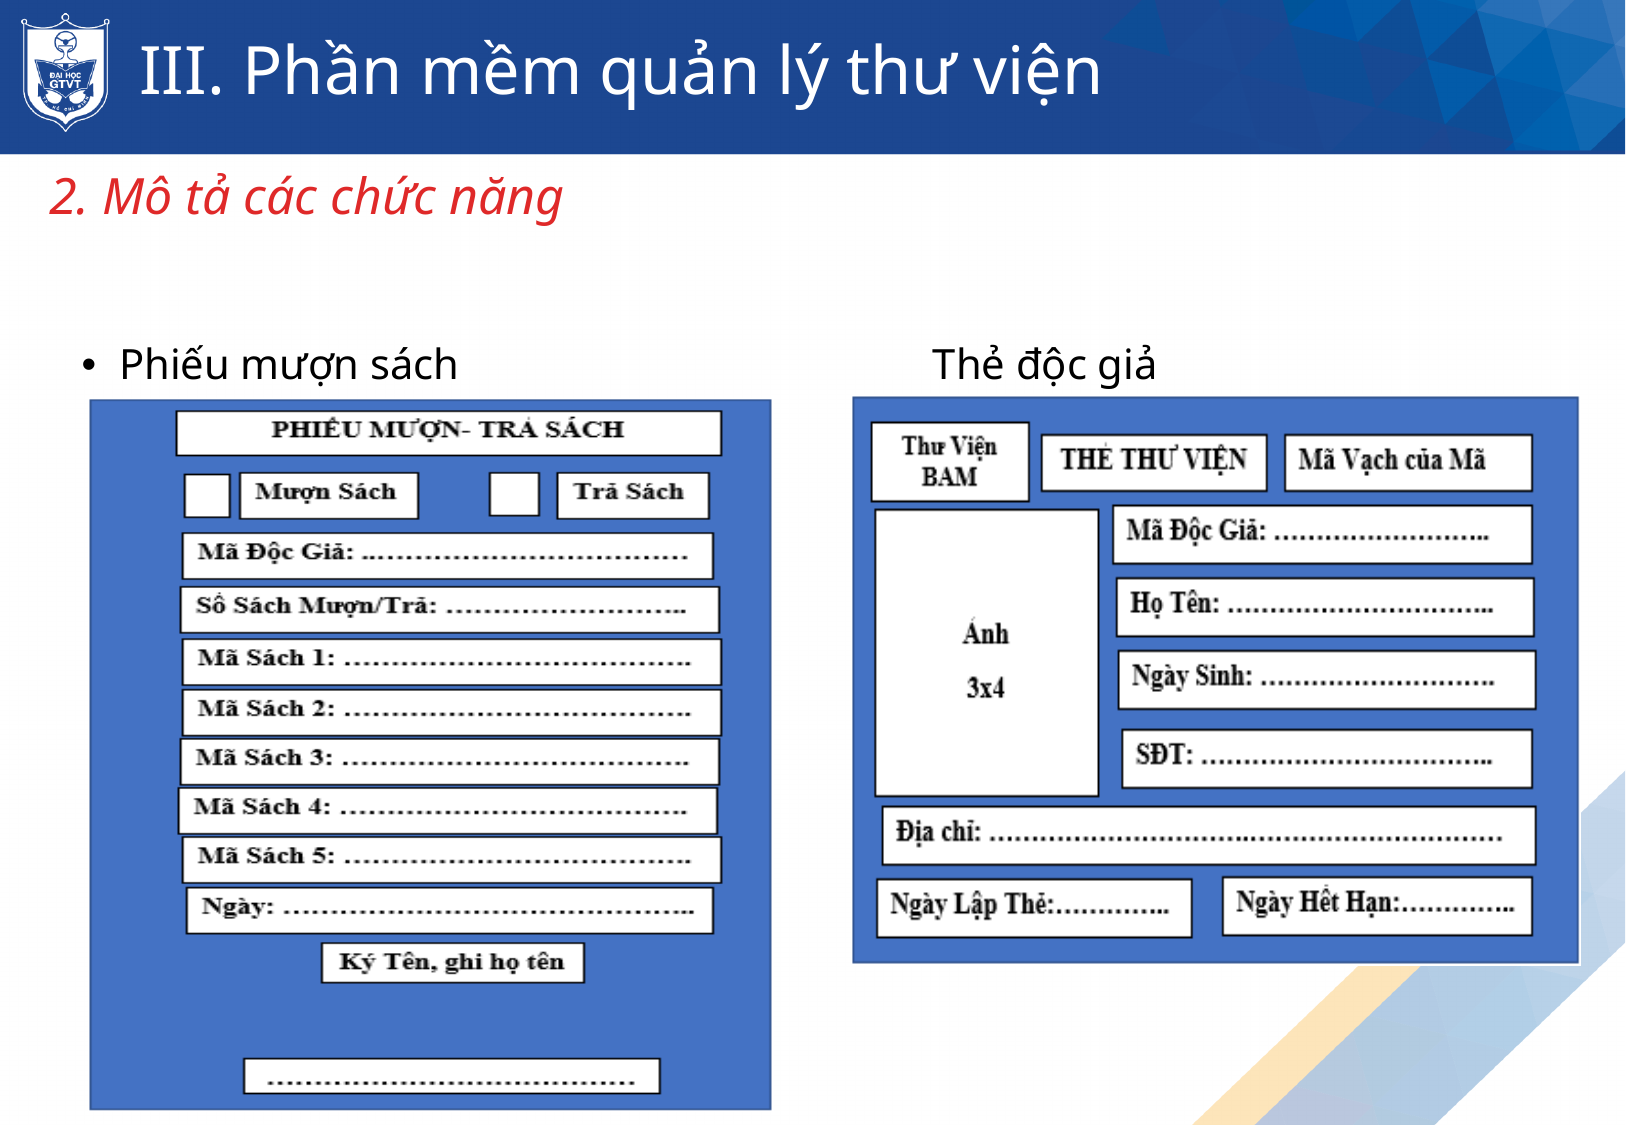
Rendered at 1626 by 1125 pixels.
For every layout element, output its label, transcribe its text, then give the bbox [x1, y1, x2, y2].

text_box III. Phần mềm quản lý thư viện [124, 13, 1514, 132]
title 2. Mô tả các chức năng [34, 159, 1436, 238]
picture [0, 0, 1626, 1125]
list Phiếu mượn sách Thẻ độc giả [66, 265, 1625, 1055]
